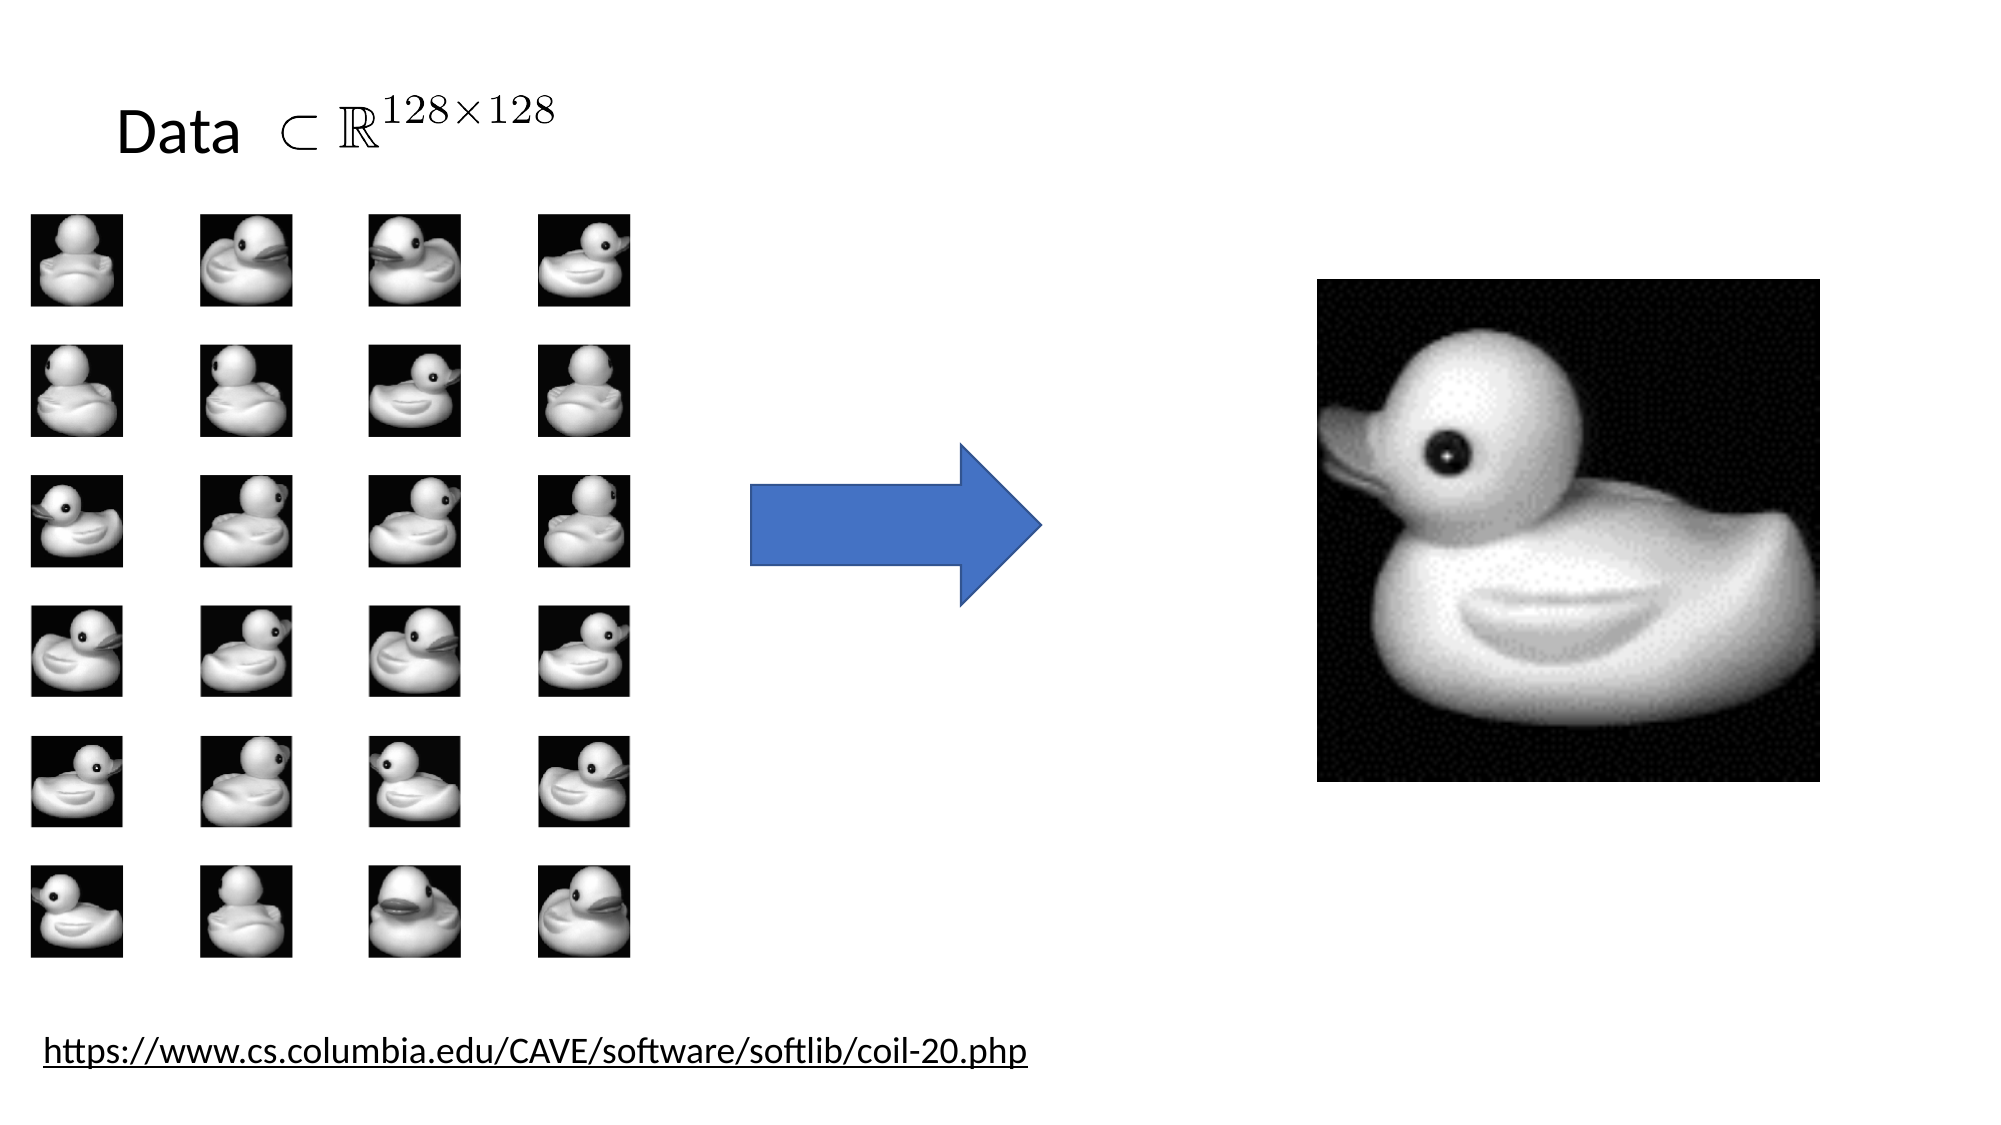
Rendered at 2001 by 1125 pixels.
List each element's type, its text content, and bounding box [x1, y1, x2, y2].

picture [7, 192, 671, 985]
picture [281, 95, 554, 150]
text_box [750, 442, 1043, 608]
text_box Data [43, 79, 316, 174]
text_box https://www.cs.columbia.edu/CAVE/software/softlib/coil-20.php [28, 1018, 1084, 1079]
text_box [1316, 278, 1821, 783]
